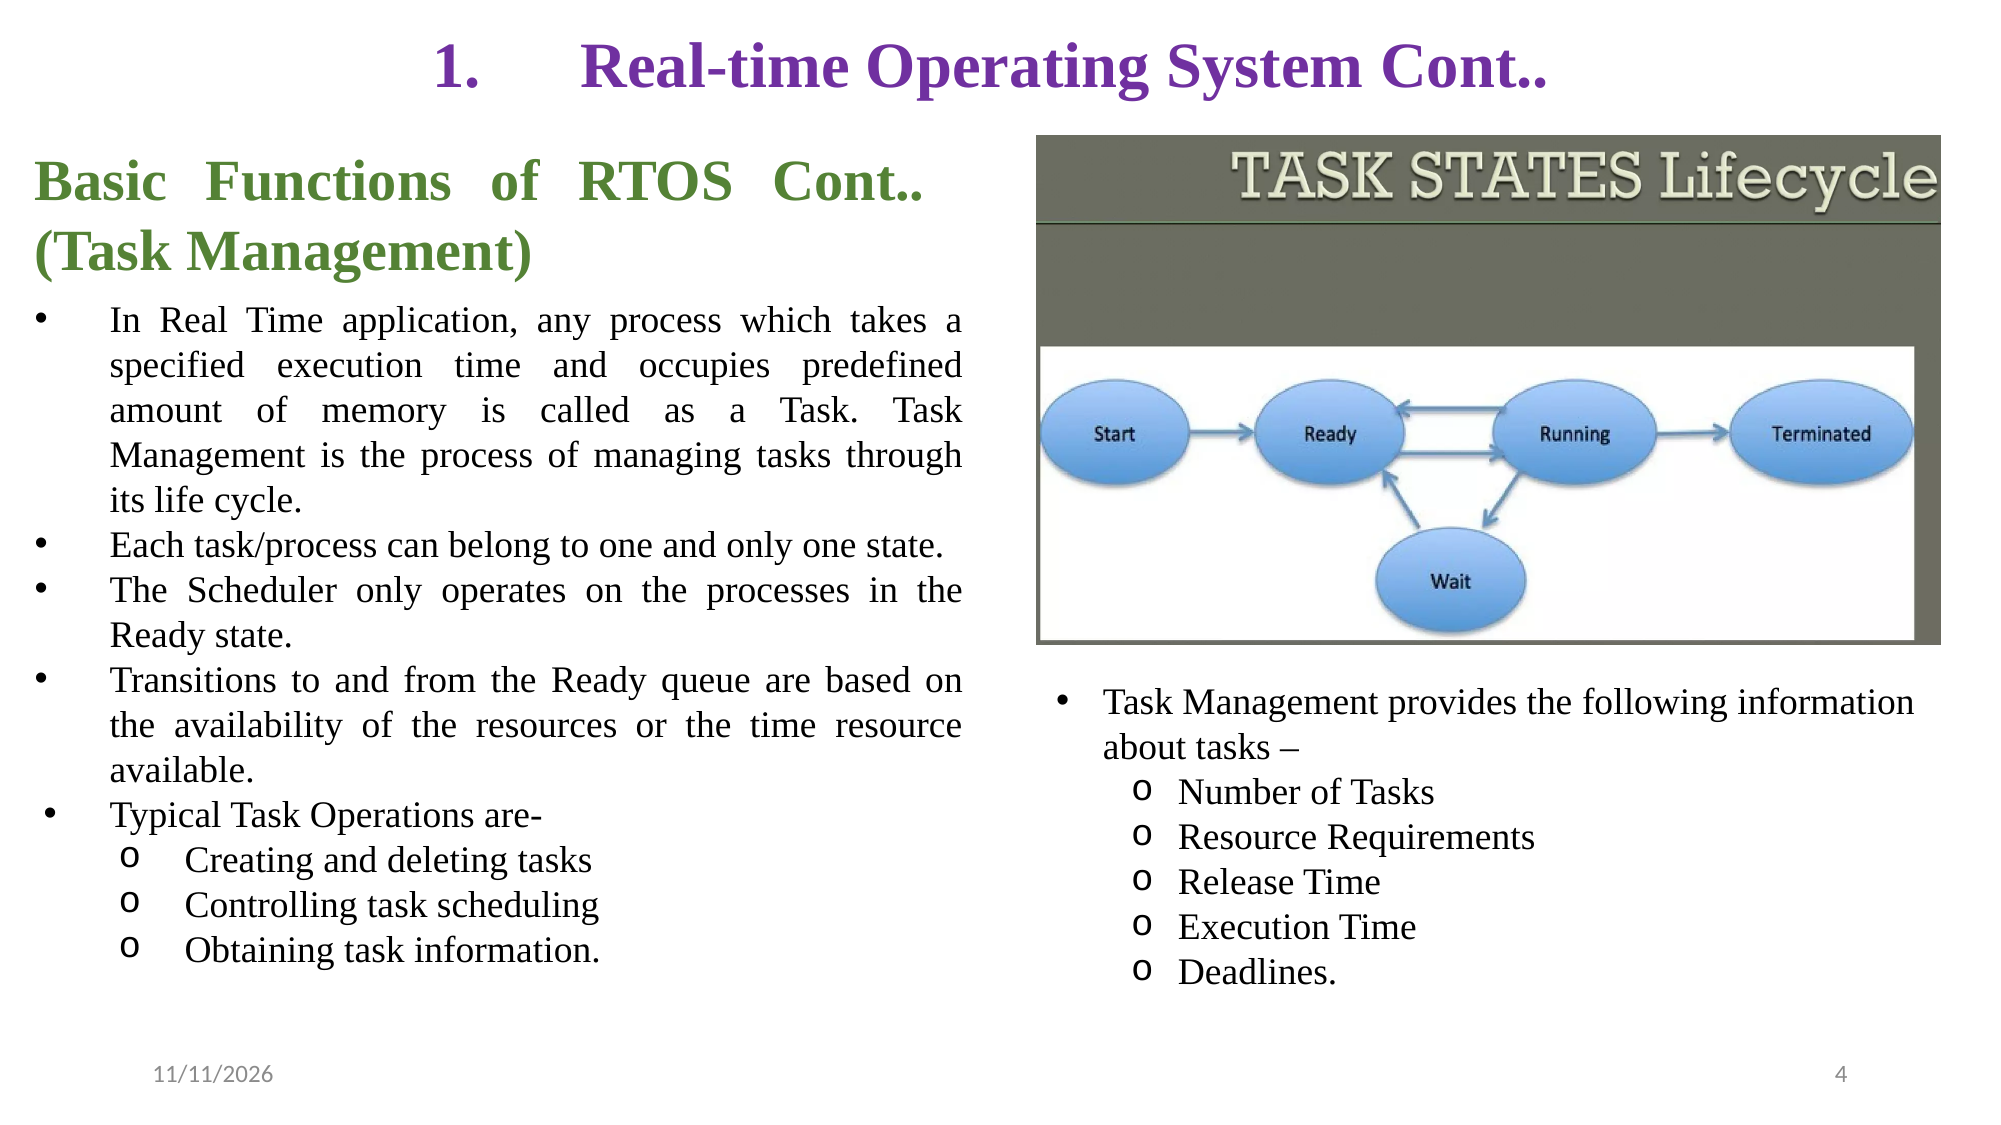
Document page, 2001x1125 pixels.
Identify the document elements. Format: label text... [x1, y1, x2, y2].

text_box Basic Functions of RTOS Cont.. (Task Management) In Real Time application, any process which takes a specified execution time and occupies predefined amount of memory is called as a Task. Task Management is the process of managing tasks through its life cycle. Each task/process can belong to one and only one state. The Scheduler only operates on the processes in the Ready state. Transitions to and from the Ready queue are based on the availability of the resources or the time resource available. Typical Task Operations are- Creating and deleting tasks Controlling task scheduling Obtaining task information. [19, 135, 979, 978]
title Real-time Operating System Cont.. [0, 24, 2000, 110]
picture [1036, 135, 1941, 645]
slide_number 4 [1412, 1042, 1863, 1103]
text_box Task Management provides the following information about tasks – Number of Tasks Resource Requirements Release Time Execution Time Deadlines. [1041, 670, 2000, 1000]
slide_number 11-Dec-24 [137, 1042, 588, 1103]
